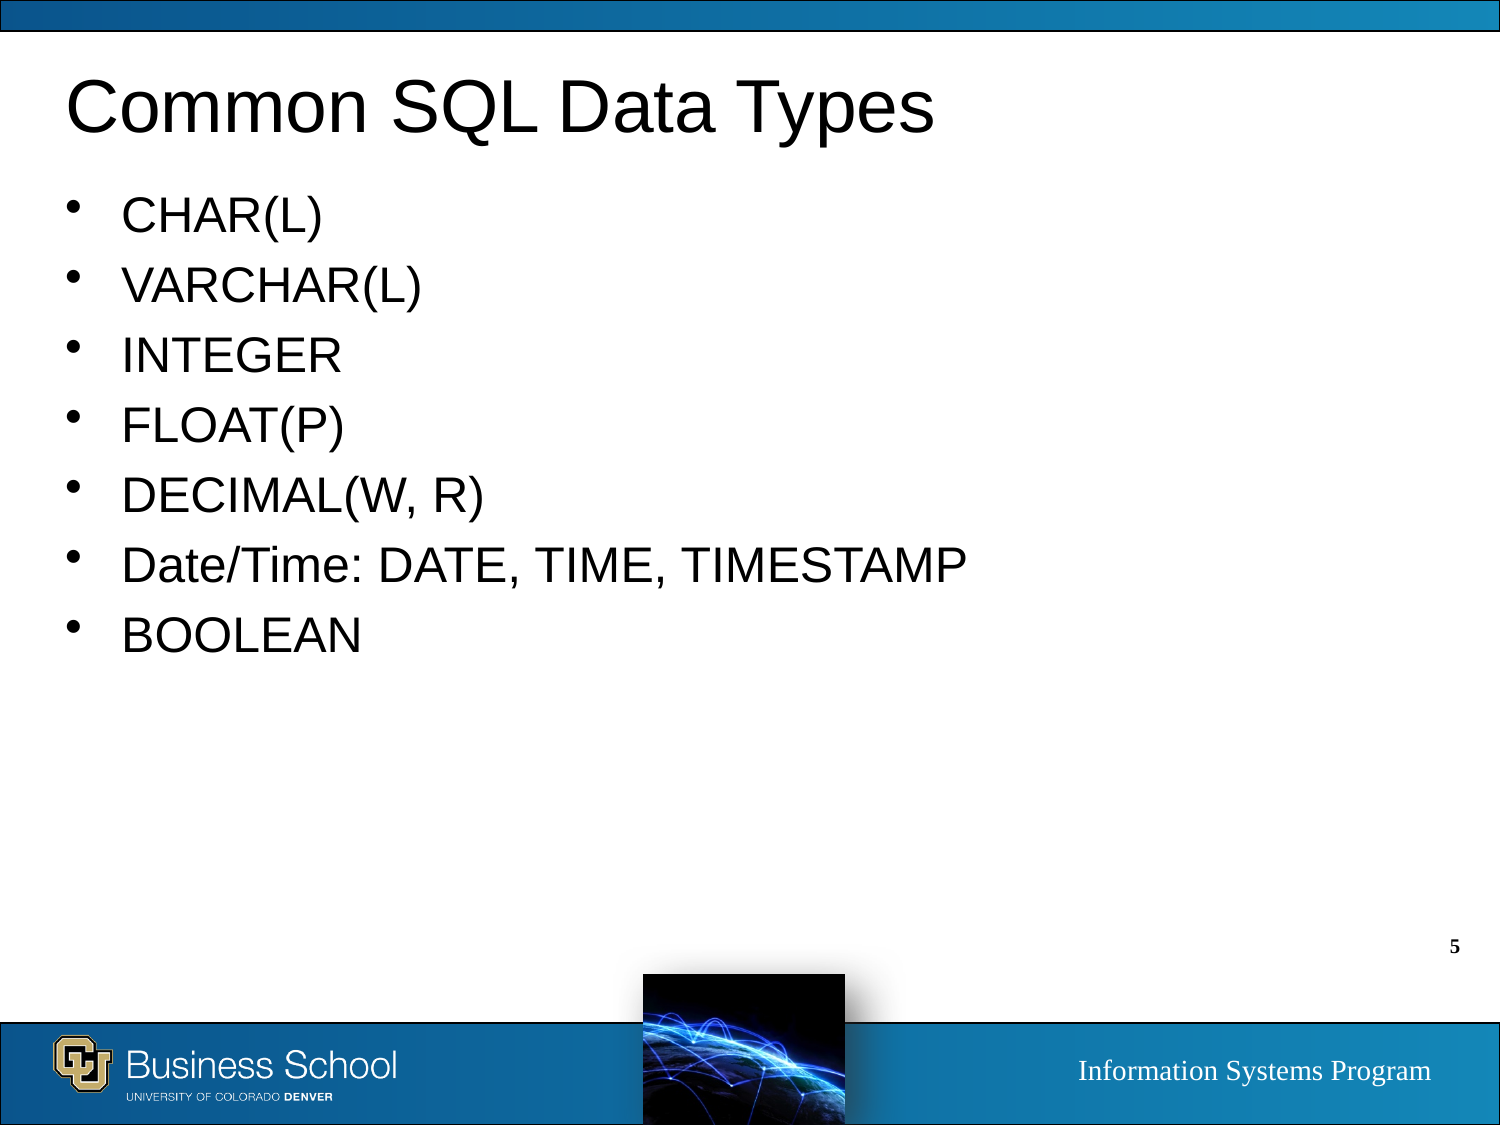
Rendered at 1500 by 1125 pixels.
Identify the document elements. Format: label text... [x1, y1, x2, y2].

title Common SQL Data Types [49, 49, 1426, 163]
picture [53, 1034, 396, 1101]
list CHAR(L) VARCHAR(L) INTEGER FLOAT(P) DECIMAL(W, R) Date/Time: DATE, TIME, TIMESTAMP BOOLEAN [49, 174, 1426, 913]
picture [643, 974, 845, 1125]
